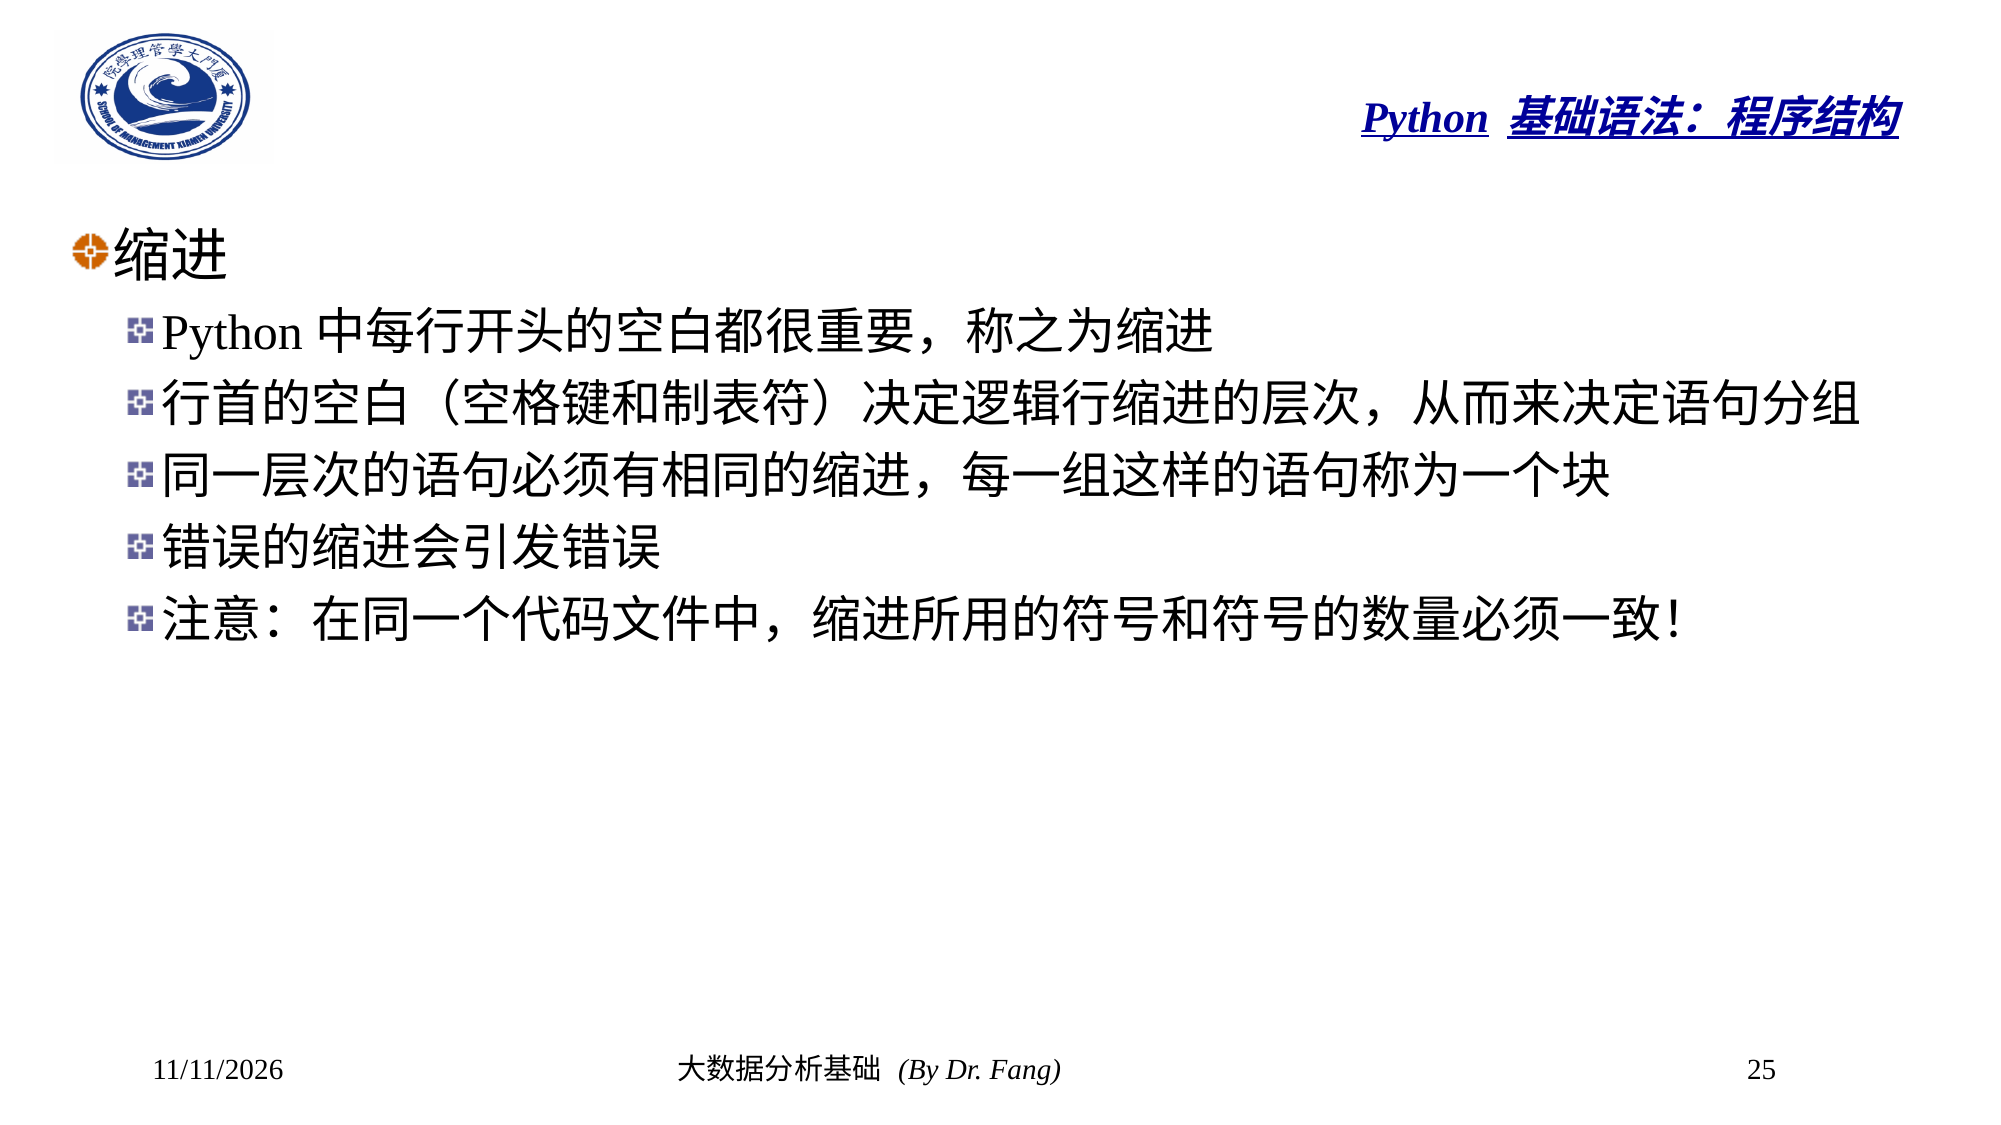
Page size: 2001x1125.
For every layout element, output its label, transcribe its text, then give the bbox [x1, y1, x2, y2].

picture [126, 460, 153, 487]
footer 大数据分析基础 (By Dr. Fang) [662, 1042, 1626, 1103]
list 缩进 Python中每行开头的空白都很重要，称之为缩进 行首的空白（空格键和制表符）决定逻辑行缩进的层次，从而来决定语句分组 同一层次的语句必须有相同的缩进，每一组这样的语句称为一个块 错误的缩进会引发错误 注意：在同一个代码文件中，缩进所用的符号和符号的数量必须一致！ [54, 196, 1946, 1035]
picture [69, 232, 111, 274]
title Python基础语法：程序结构 [291, 7, 1914, 173]
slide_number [137, 1042, 588, 1103]
slide_number 25 [1732, 1042, 1863, 1103]
picture [54, 30, 274, 164]
picture [126, 532, 153, 559]
picture [126, 388, 153, 415]
picture [126, 316, 153, 343]
picture [126, 604, 153, 631]
